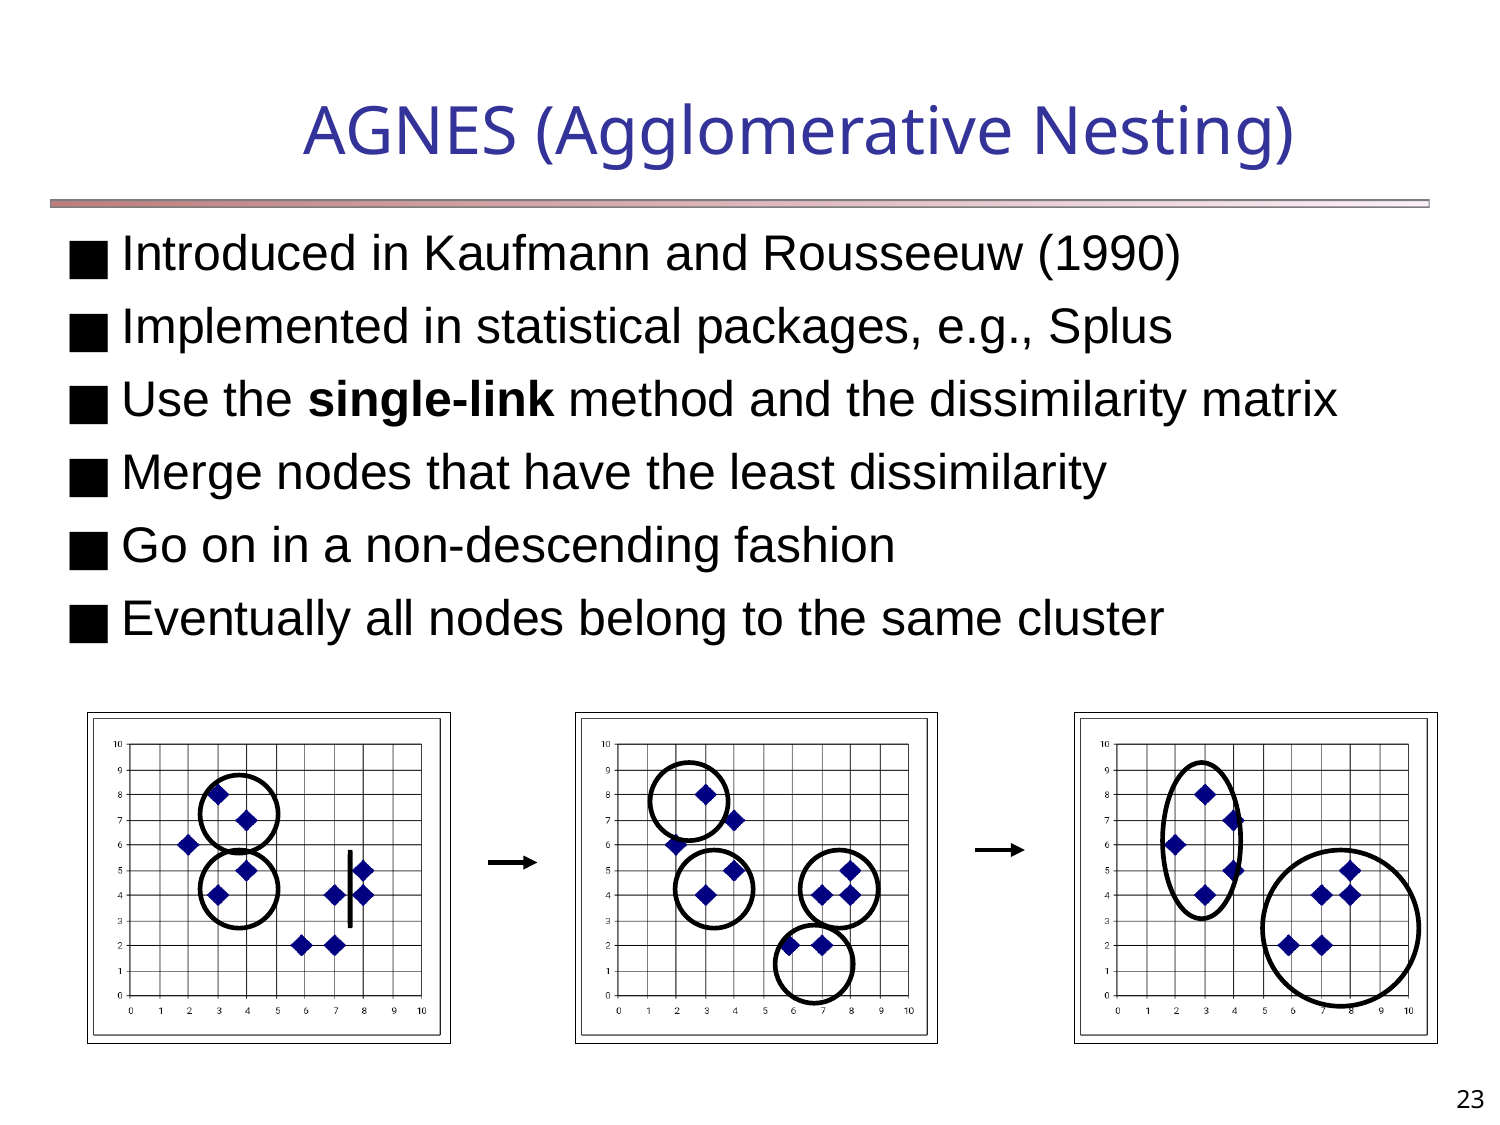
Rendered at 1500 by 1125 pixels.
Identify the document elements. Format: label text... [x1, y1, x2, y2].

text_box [87, 712, 451, 1044]
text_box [574, 712, 938, 1044]
title AGNES (Agglomerative Nesting) [212, 50, 1388, 175]
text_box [1074, 712, 1438, 1044]
list Introduced in Kaufmann and Rousseeuw (1990) Implemented in statistical packages, e.g., Splus Use the single-link method and the dissimilarity matrix Merge nodes that have the least dissimilarity Go on in a non-descending fashion Eventually all nodes belong to the same cluster [50, 224, 1463, 700]
text_box ‹#› [1187, 1062, 1500, 1125]
